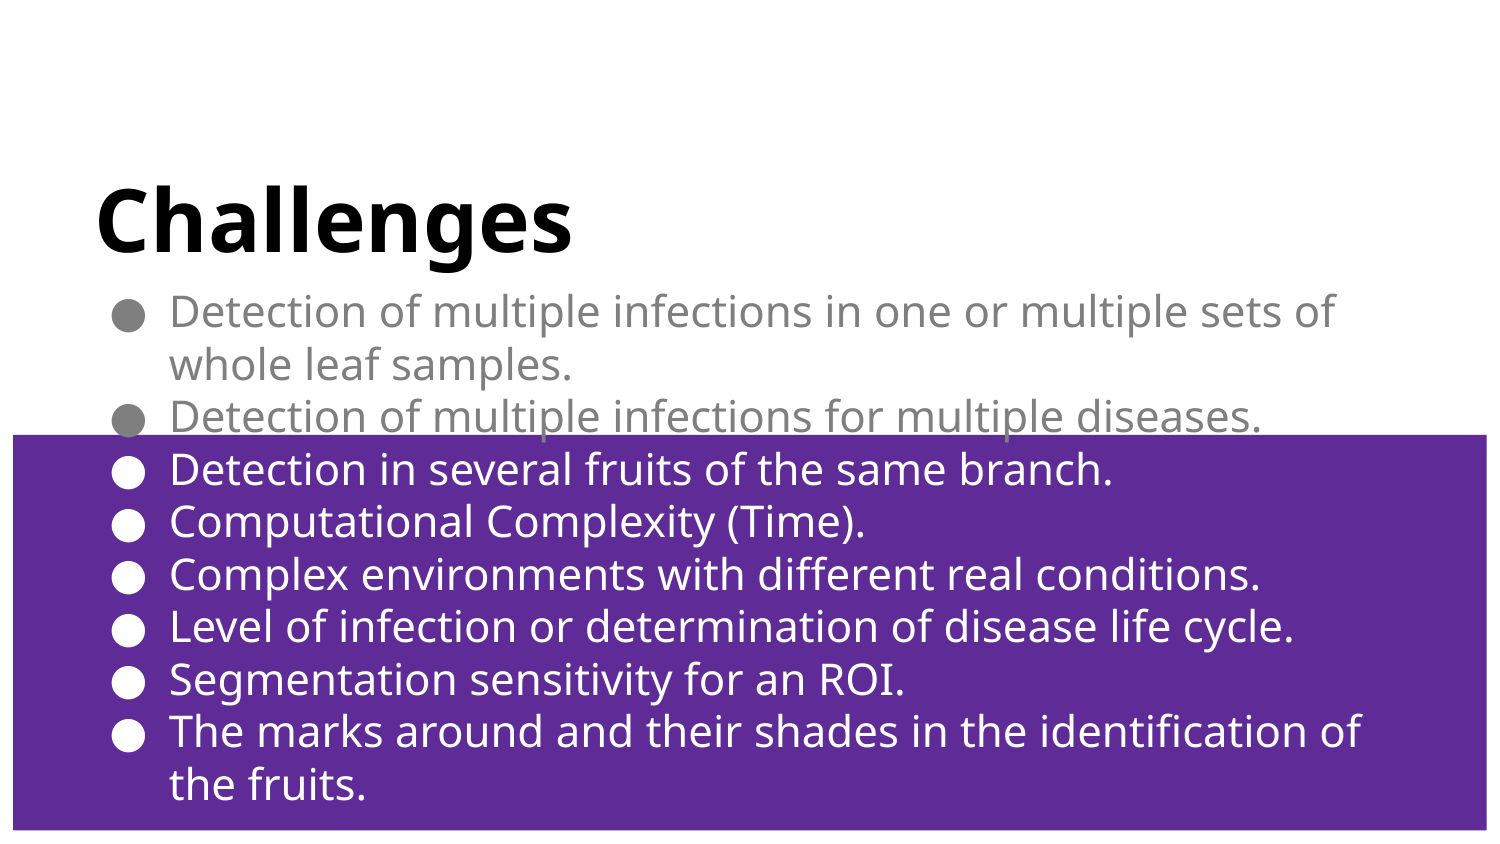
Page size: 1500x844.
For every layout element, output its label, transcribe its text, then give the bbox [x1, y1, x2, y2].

title Challenges [79, 43, 1423, 286]
subtitle Detection of multiple infections in one or multiple sets of whole leaf samples. Detection of multiple infections for multiple diseases. Detection in several fruits of the same branch. Computational Complexity (Time). Complex environments with different real conditions. Level of infection or determination of disease life cycle. Segmentation sensitivity for an ROI. The marks around and their shades in the identification of the fruits. [78, 269, 1422, 785]
